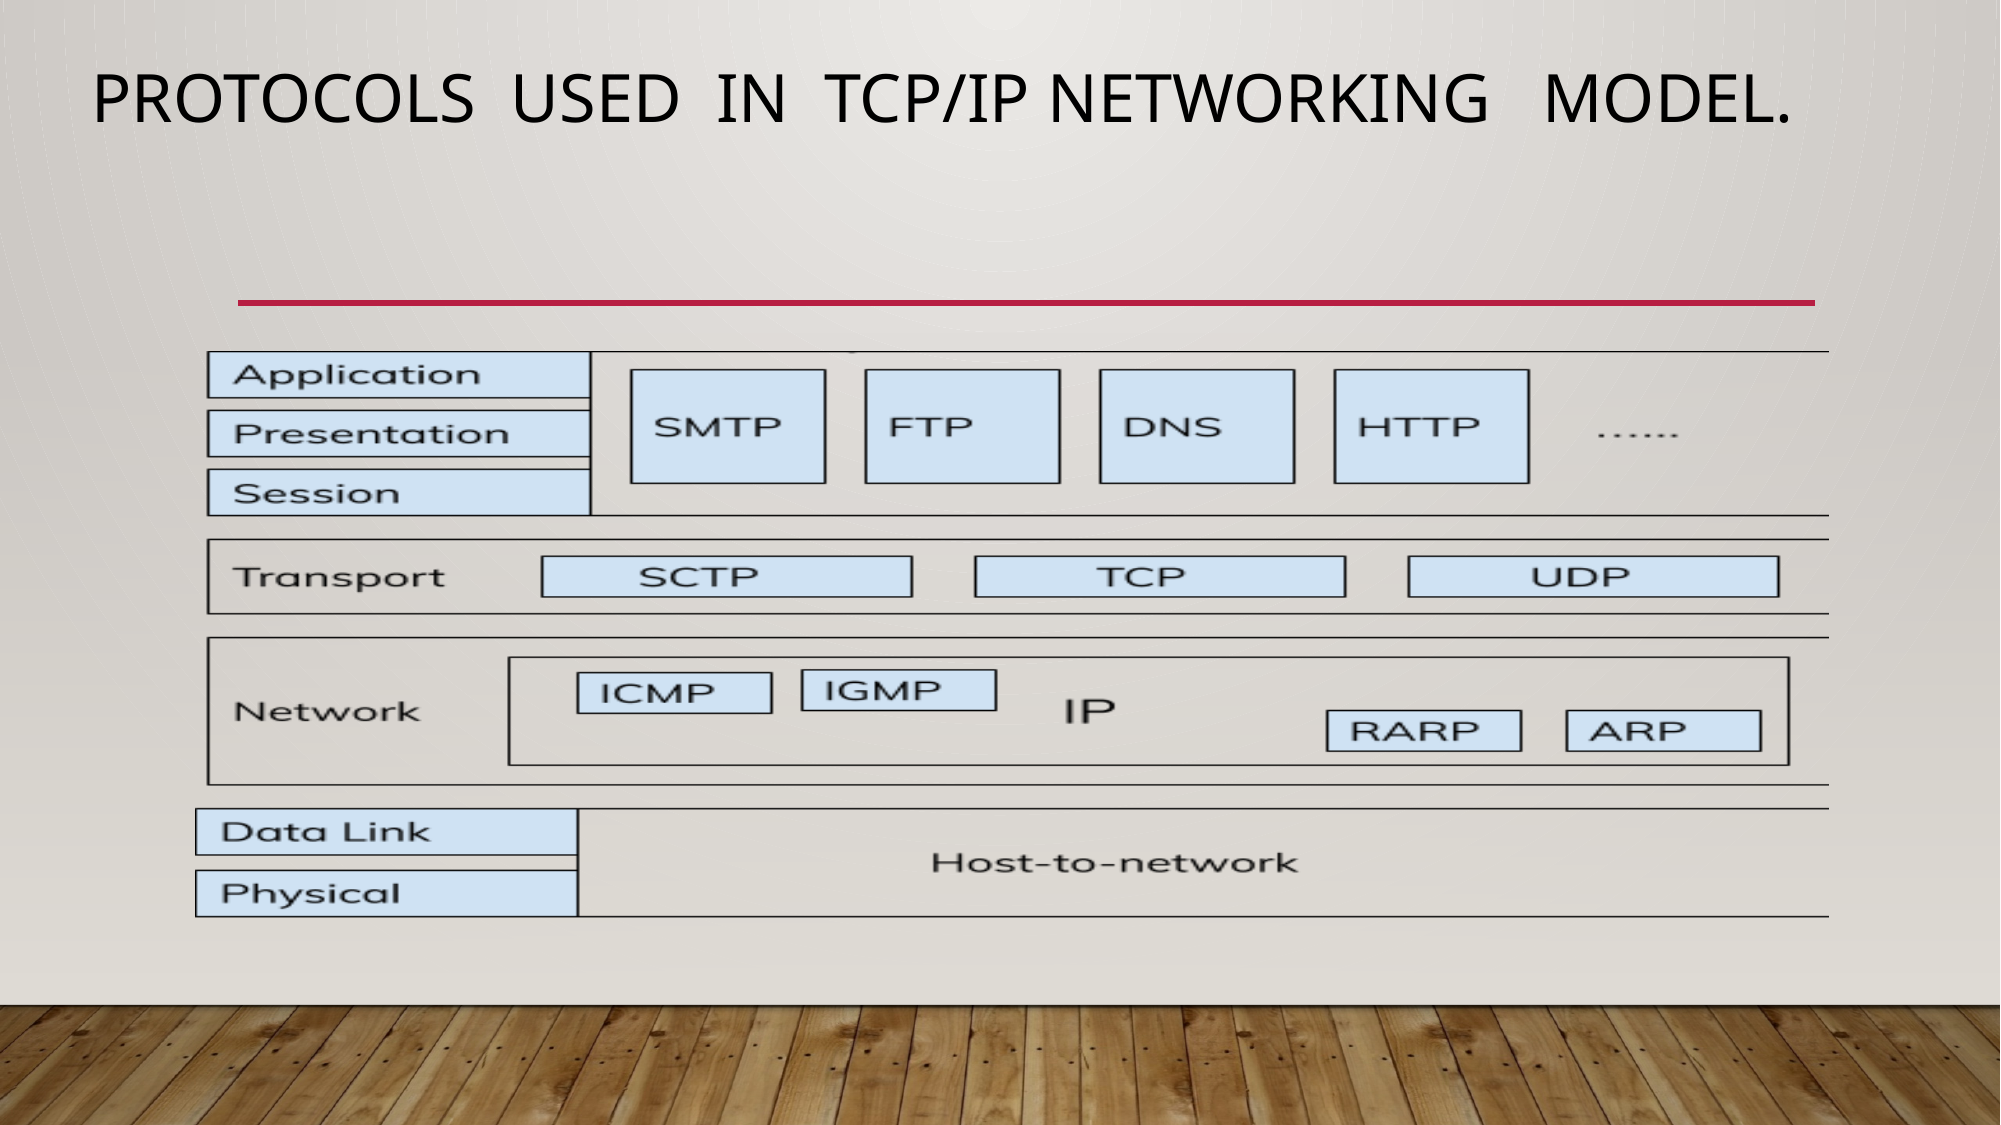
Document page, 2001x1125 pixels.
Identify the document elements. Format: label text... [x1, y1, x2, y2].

title Protocols used in TCP/IP Networking Model. [24, 57, 1863, 317]
picture [0, 1005, 2000, 1125]
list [195, 351, 1829, 927]
